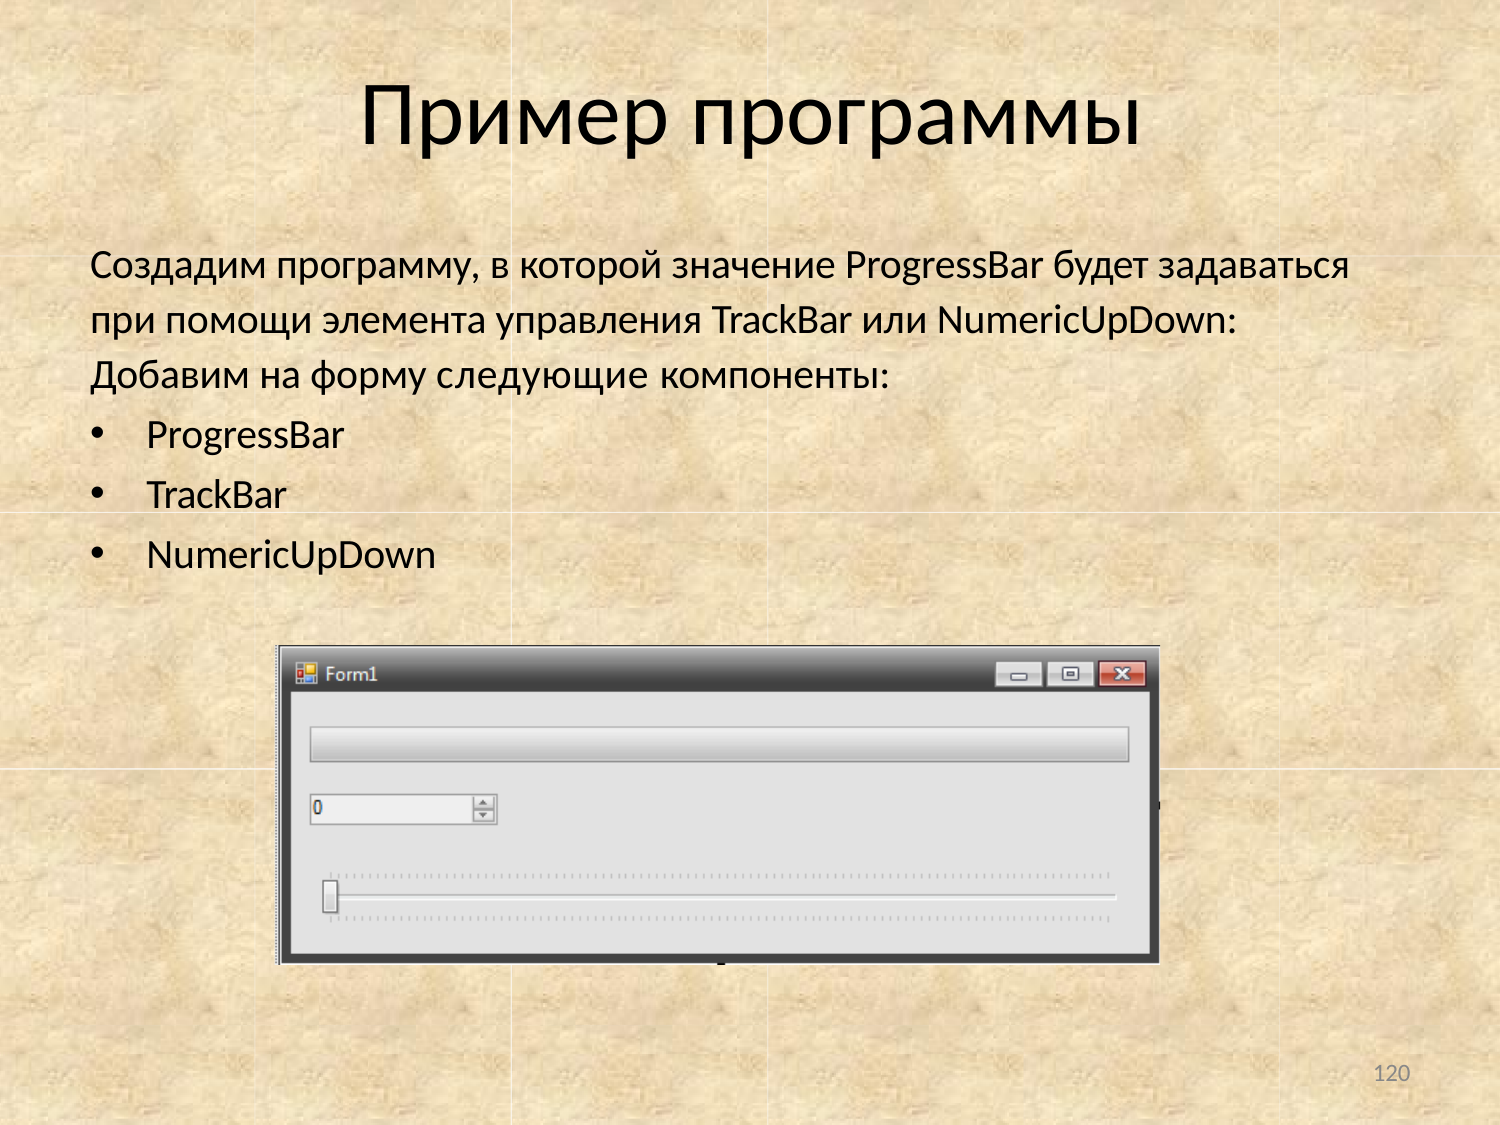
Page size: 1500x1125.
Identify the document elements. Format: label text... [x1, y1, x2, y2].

text_box [274, 645, 1161, 965]
text_box 120 [1370, 1060, 1413, 1087]
title Пример программы [357, 53, 1146, 231]
picture [0, 0, 1500, 1125]
text_box Создадим программу, в которой значение ProgressBar будет задаваться при помощи элемента управления TrackBar или NumericUpDown: Добавим на форму следующие компоненты: ProgressBar TrackBar NumericUpDown [87, 231, 1366, 577]
